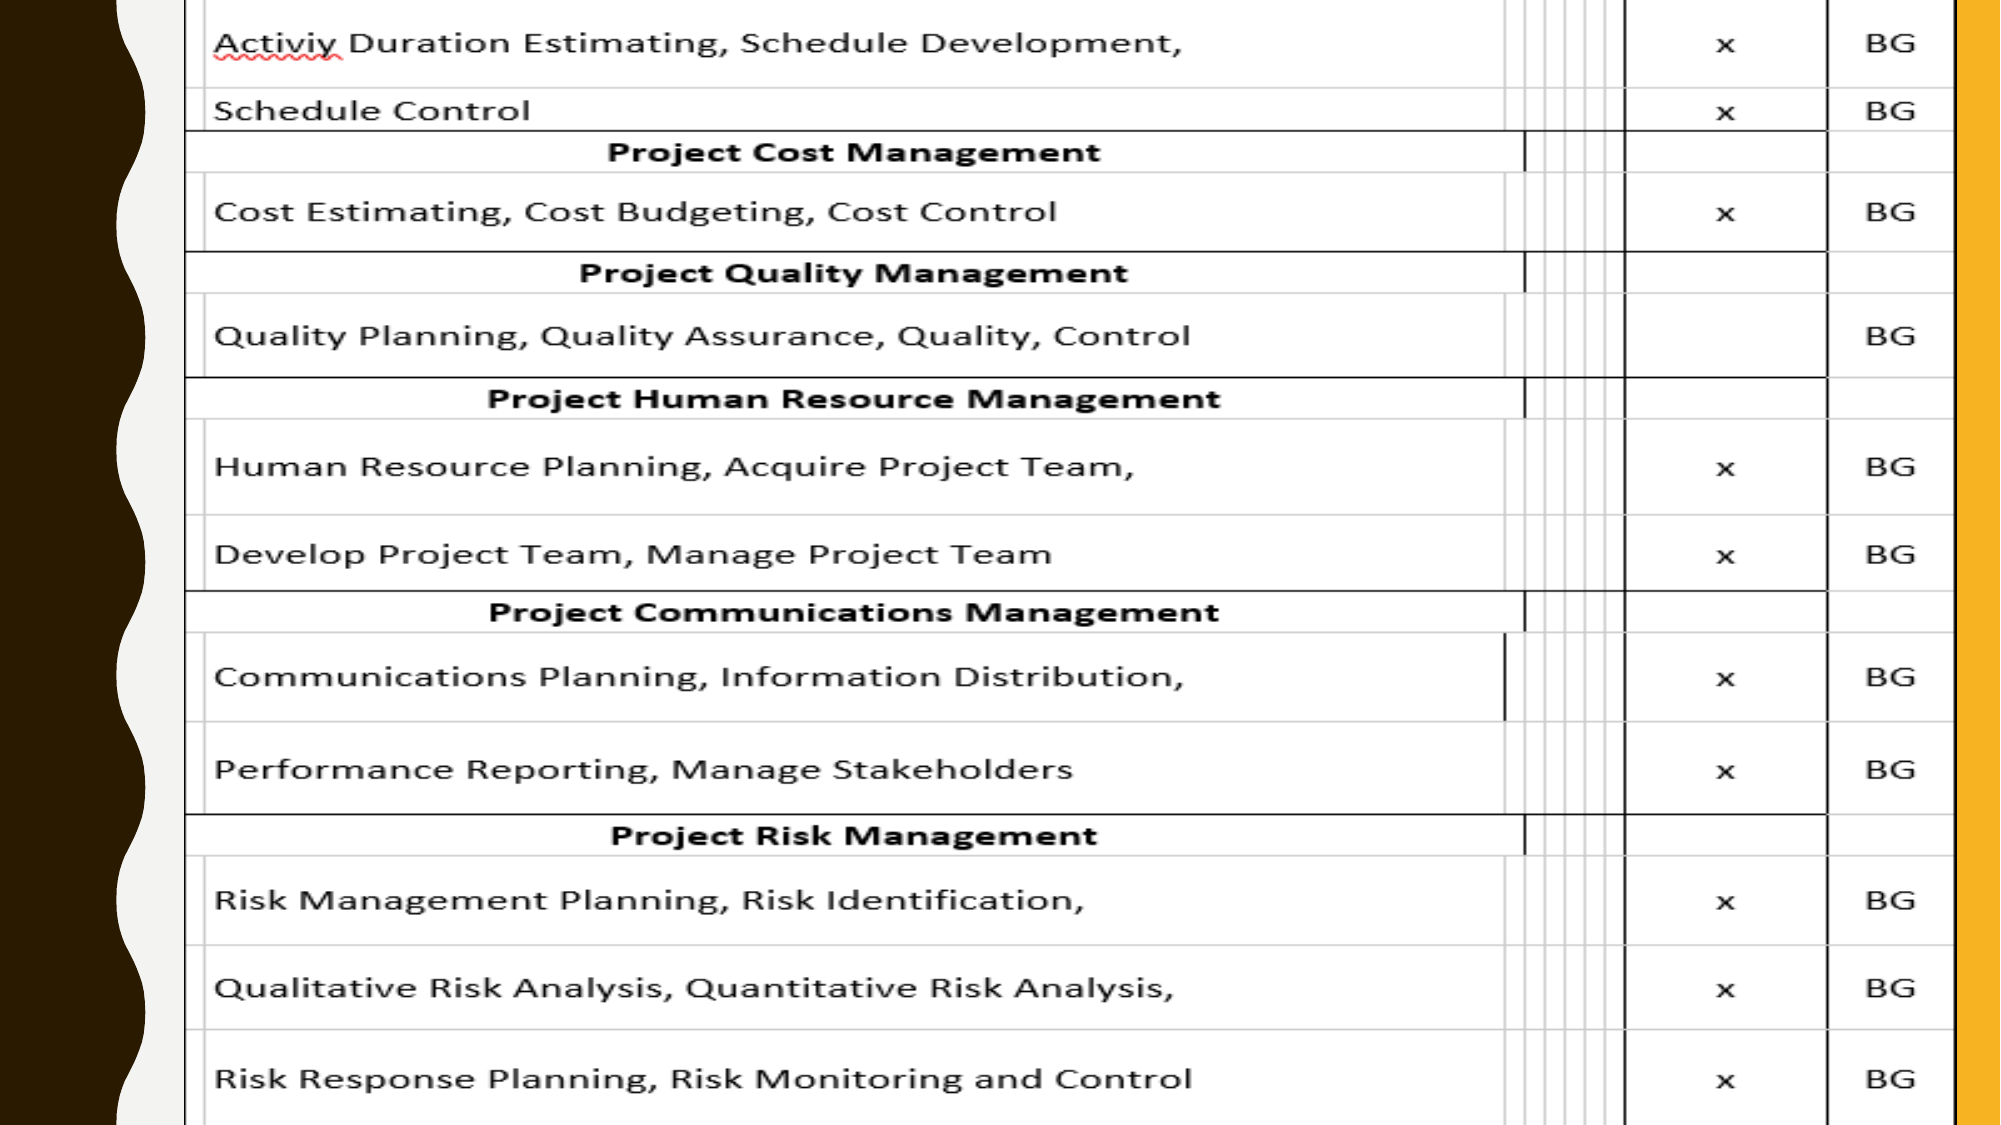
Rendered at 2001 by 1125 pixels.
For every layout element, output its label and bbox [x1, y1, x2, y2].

picture [184, 0, 1957, 1125]
